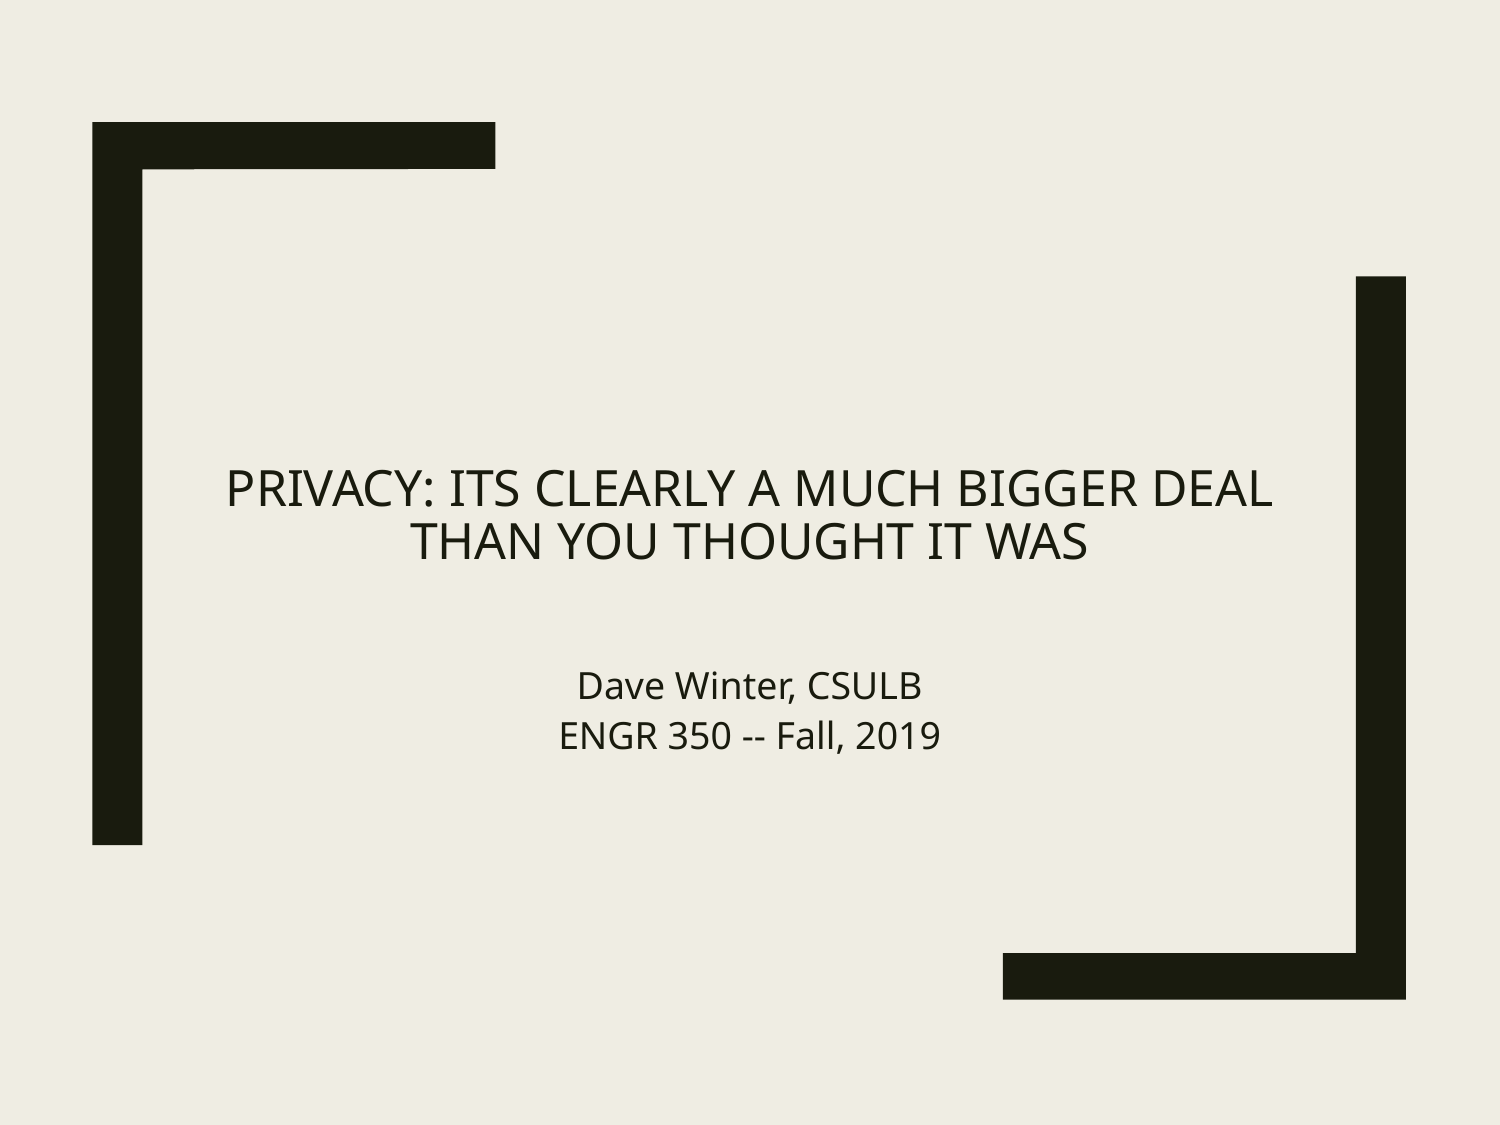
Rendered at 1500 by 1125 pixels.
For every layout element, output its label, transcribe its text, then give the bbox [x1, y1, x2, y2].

subtitle Dave Winter, CSULB ENGR 350 -- Fall, 2019 [329, 649, 1171, 828]
title Privacy: its clearly a much bigger deal than you thought it was [188, 345, 1312, 578]
